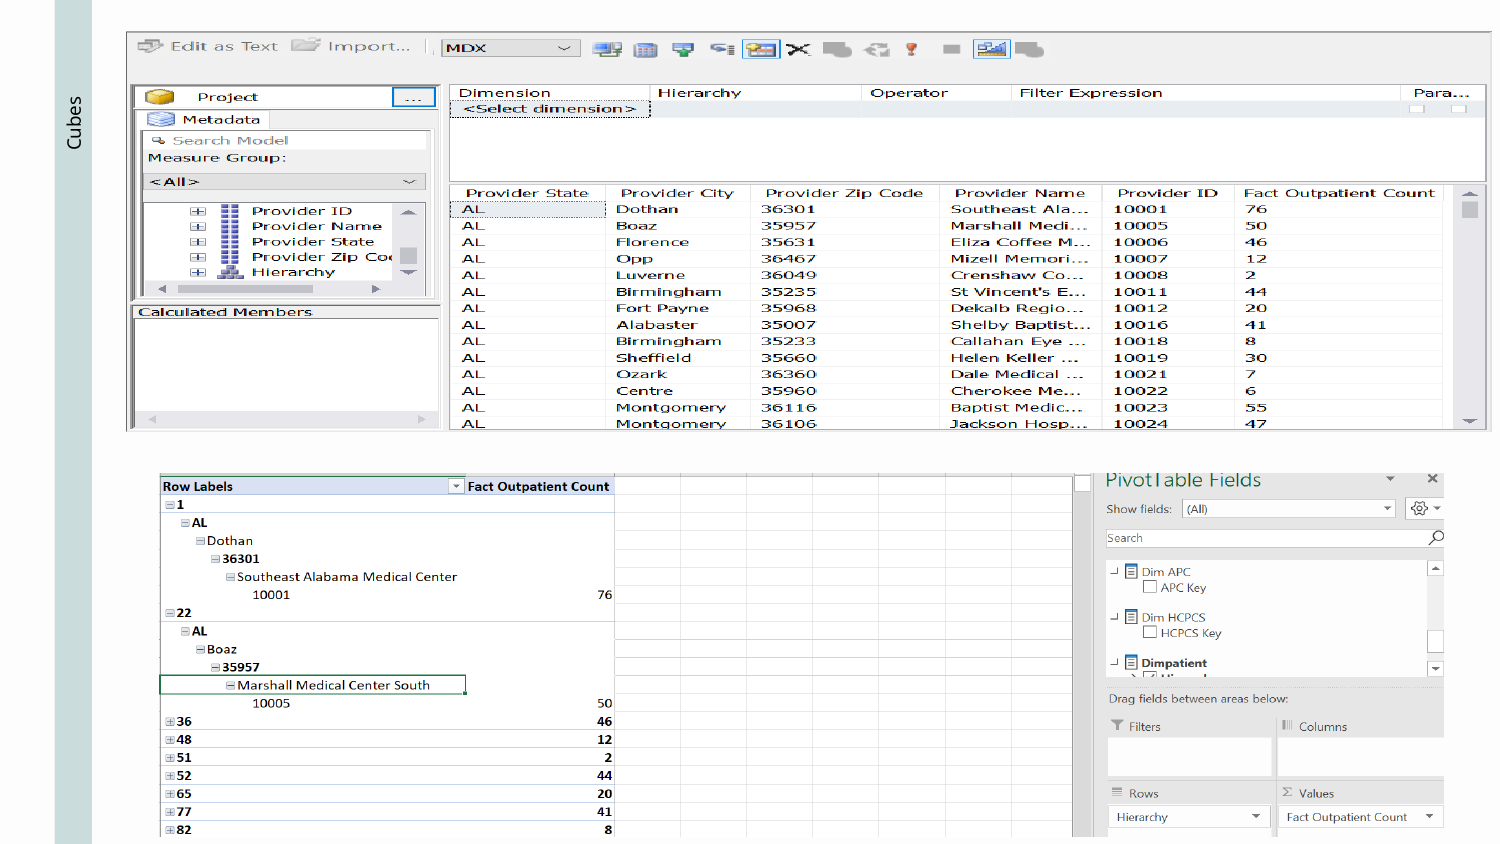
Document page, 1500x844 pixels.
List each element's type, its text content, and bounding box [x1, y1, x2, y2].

picture [125, 31, 1492, 432]
picture [159, 473, 1444, 837]
title Cubes [56, 81, 91, 788]
